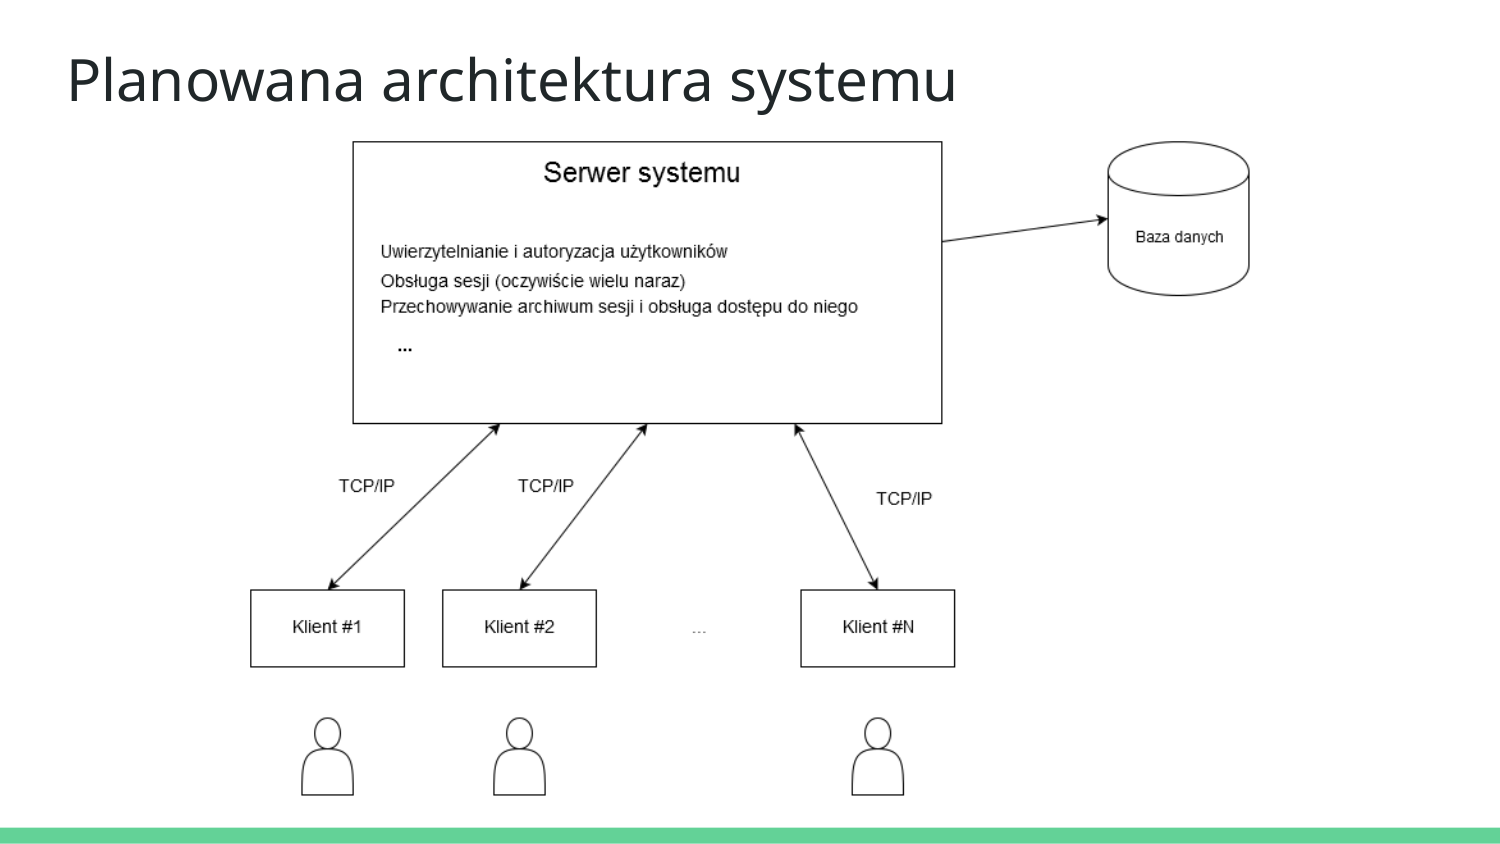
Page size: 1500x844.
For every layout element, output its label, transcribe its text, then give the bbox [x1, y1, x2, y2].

picture [249, 140, 1251, 797]
title Planowana architektura systemu [51, 28, 1449, 123]
